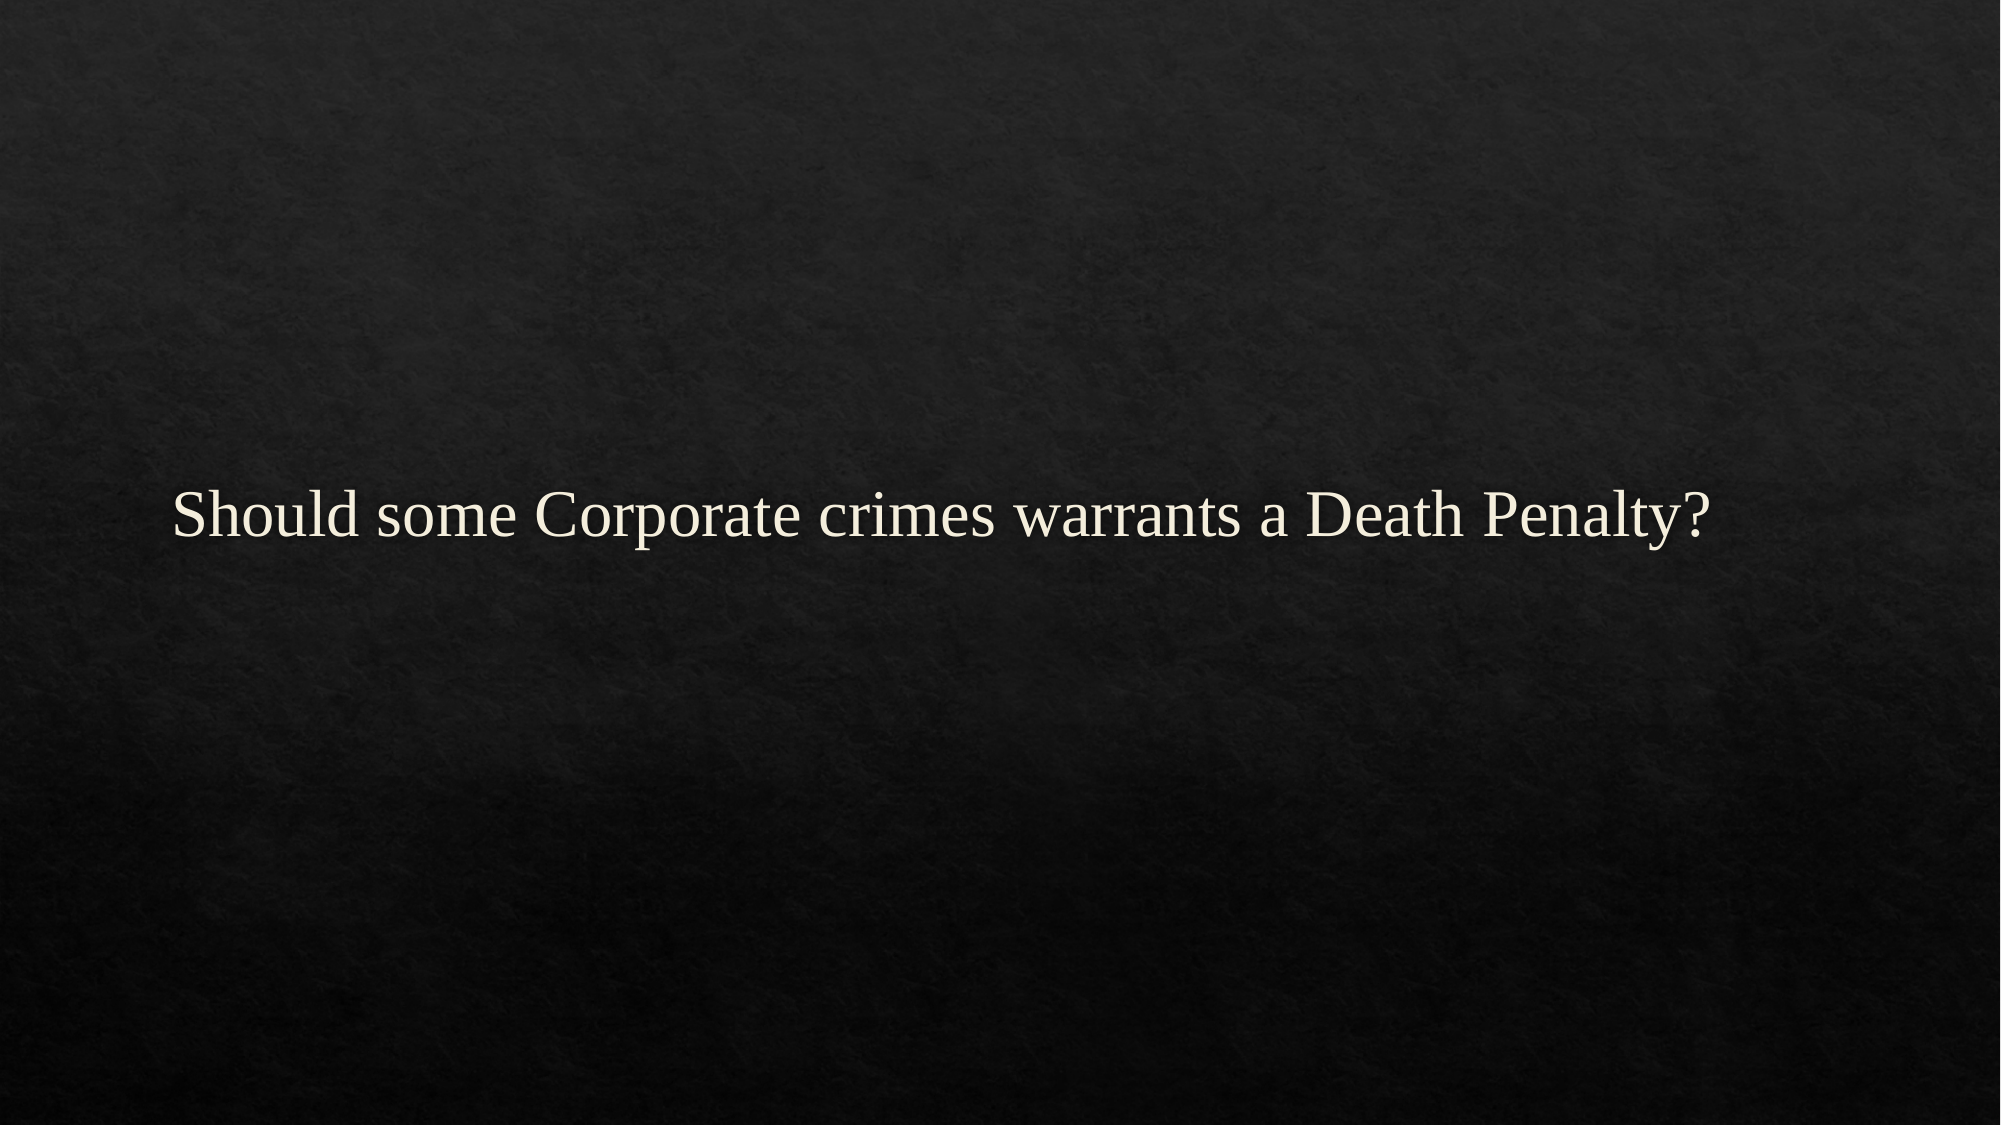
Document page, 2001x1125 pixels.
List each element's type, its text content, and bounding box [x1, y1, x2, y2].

list Should some Corporate crimes warrants a Death Penalty? [149, 454, 1849, 950]
